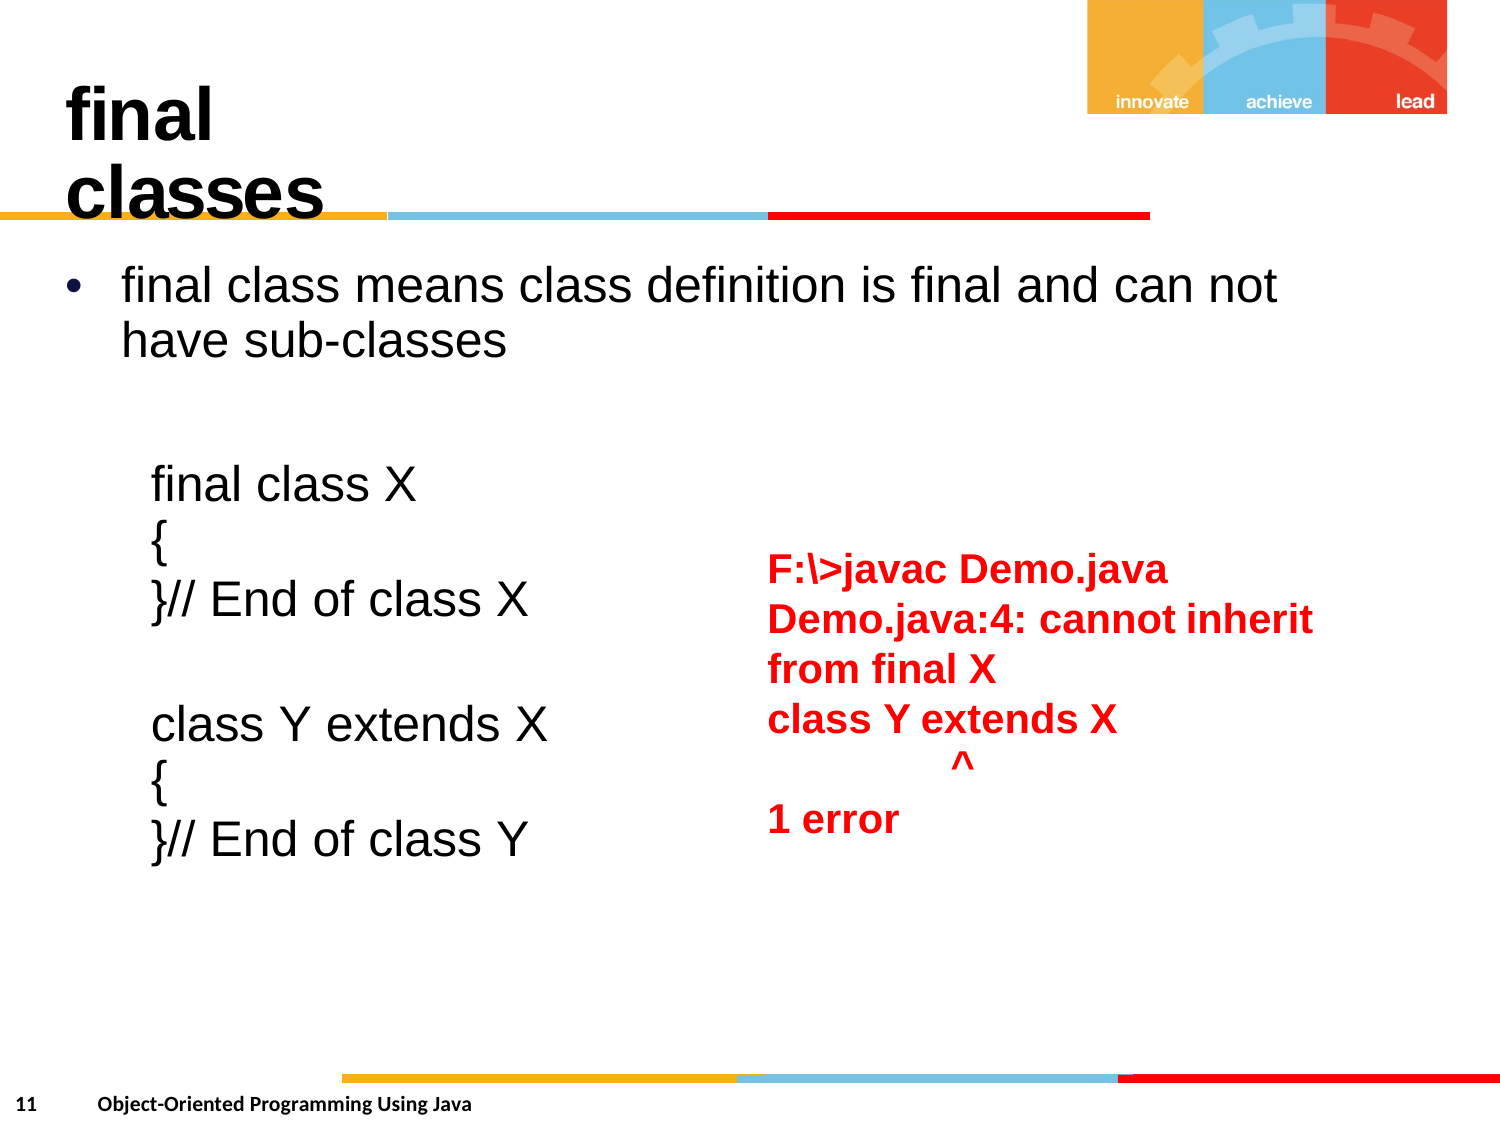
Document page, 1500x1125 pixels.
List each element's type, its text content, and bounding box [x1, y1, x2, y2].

text_box final classes [62, 76, 486, 156]
text_box 1 error [765, 797, 908, 844]
text_box class Y extends X { }// End of class Y [148, 698, 556, 873]
text_box Object-Oriented Programming Using Java [95, 1092, 532, 1122]
text_box 11 [12, 1092, 47, 1122]
text_box definition is final and can not [644, 258, 1288, 313]
text_box inherit [1183, 597, 1322, 644]
text_box F:\>javac Demo.java Demo.java:4: cannot from final X [765, 547, 1182, 694]
text_box extends ^ [918, 697, 1088, 794]
text_box class Y [765, 697, 918, 744]
text_box final class X { }// End of class X [148, 458, 538, 633]
text_box [1087, 0, 1448, 114]
text_box class [516, 258, 643, 313]
text_box • [62, 258, 92, 313]
text_box final class means have sub-classes [119, 258, 518, 373]
text_box X [1087, 697, 1126, 744]
